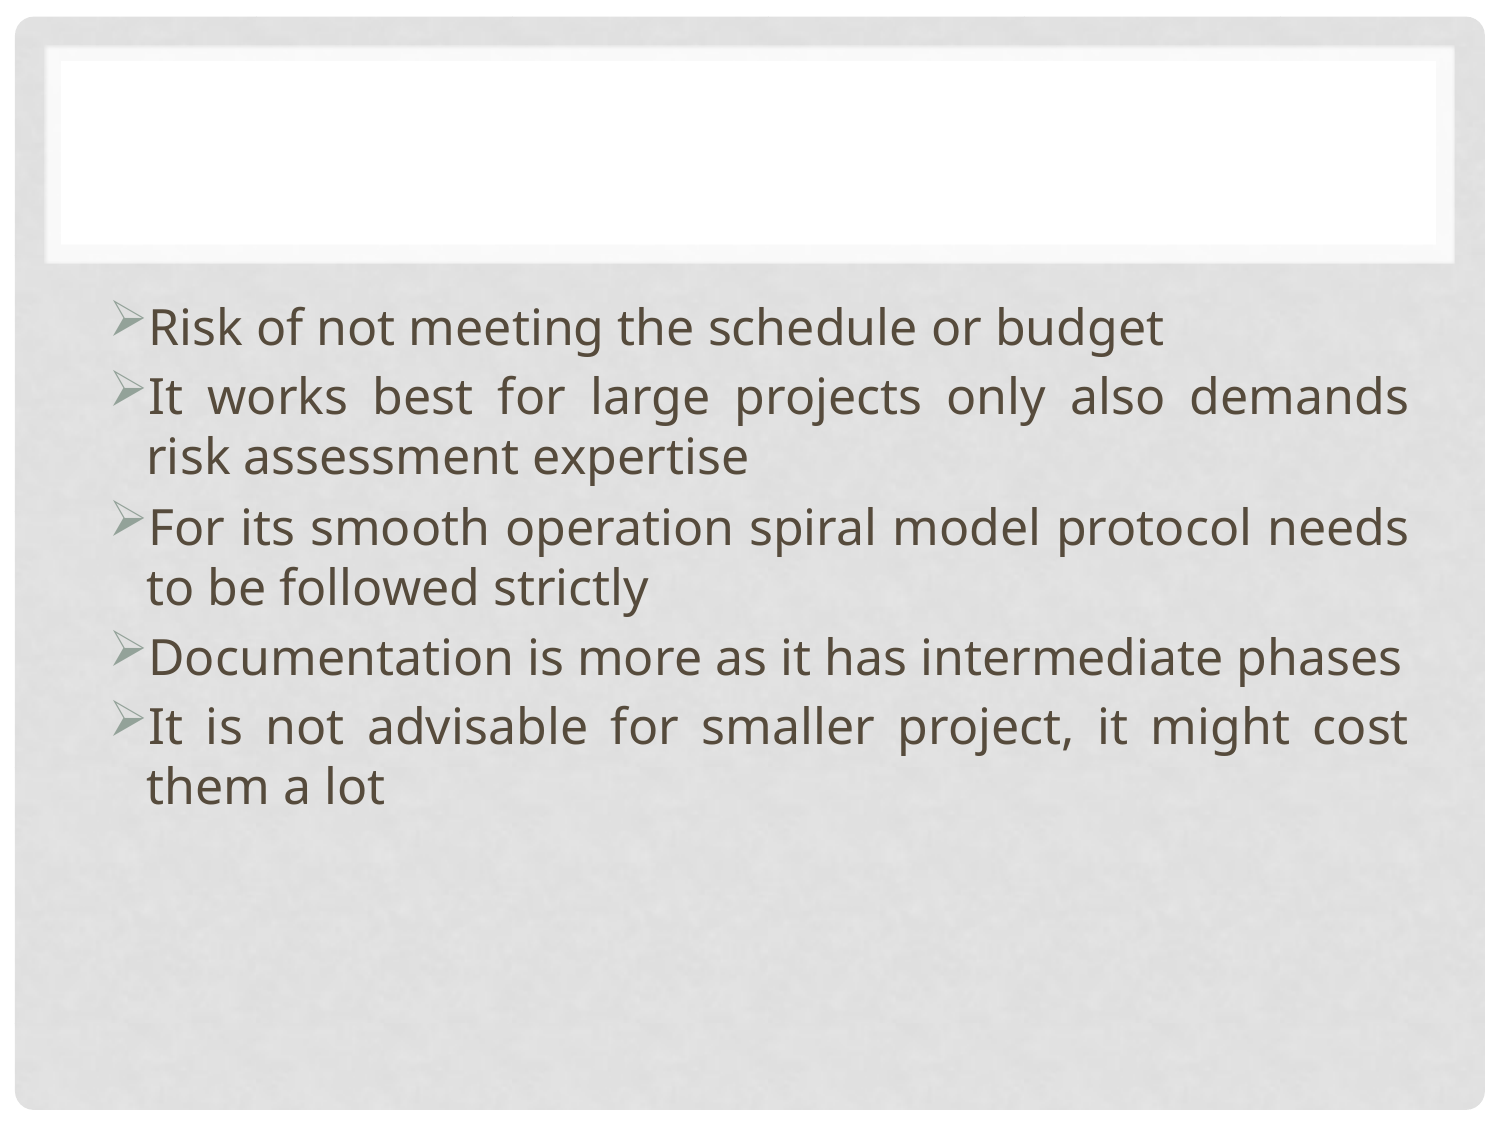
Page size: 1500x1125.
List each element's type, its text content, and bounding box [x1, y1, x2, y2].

list Risk of not meeting the schedule or budget It works best for large projects only also demands risk assessment expertise For its smooth operation spiral model protocol needs to be followed strictly Documentation is more as it has intermediate phases It is not advisable for smaller project, it might cost them a lot [75, 287, 1425, 1005]
